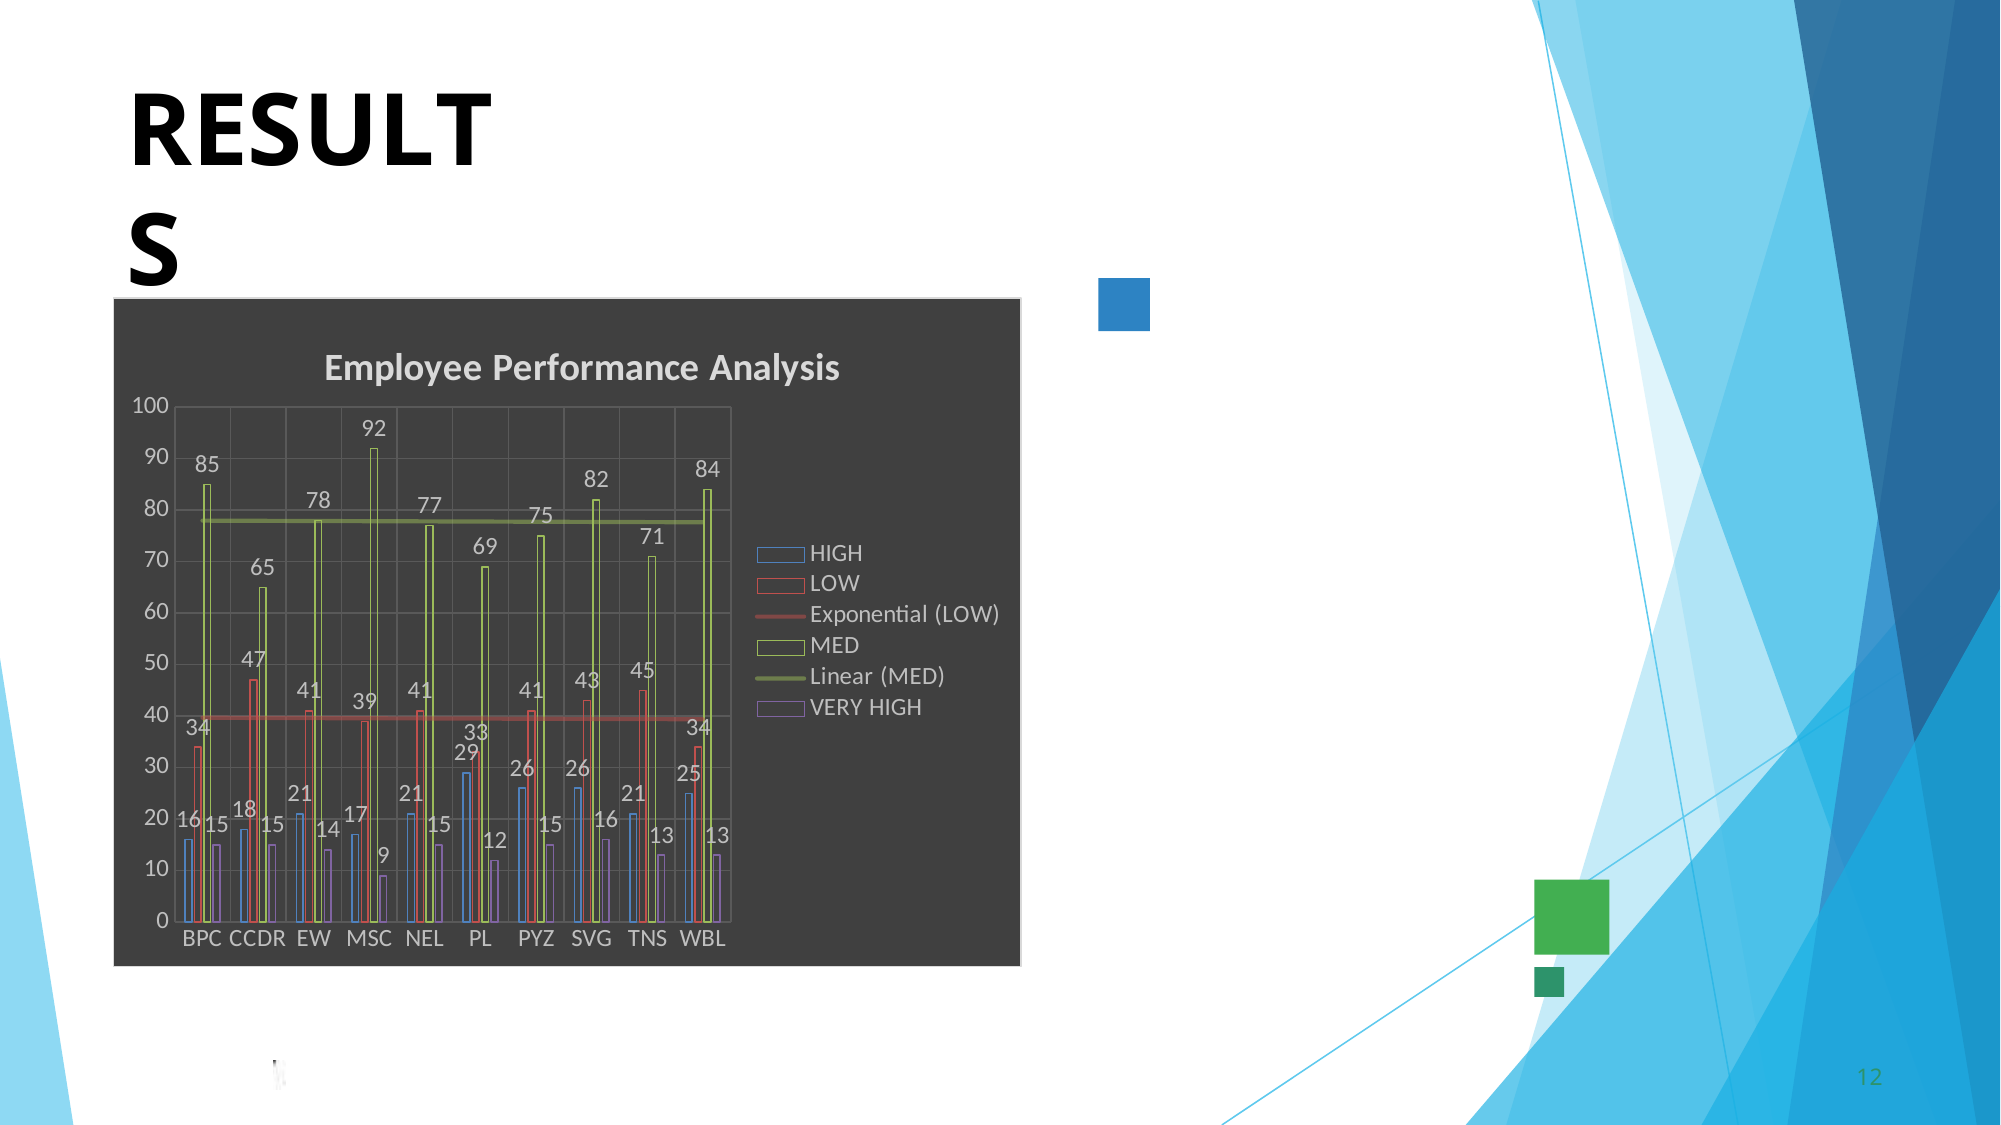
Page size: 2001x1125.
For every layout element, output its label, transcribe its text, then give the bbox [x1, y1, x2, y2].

title RESULTS [123, 63, 524, 295]
picture [273, 1060, 287, 1091]
text_box 12 [1849, 1061, 1888, 1095]
text_box [1098, 278, 1150, 332]
text_box [1534, 879, 1610, 955]
text_box [1534, 967, 1565, 997]
chart [112, 296, 1023, 968]
